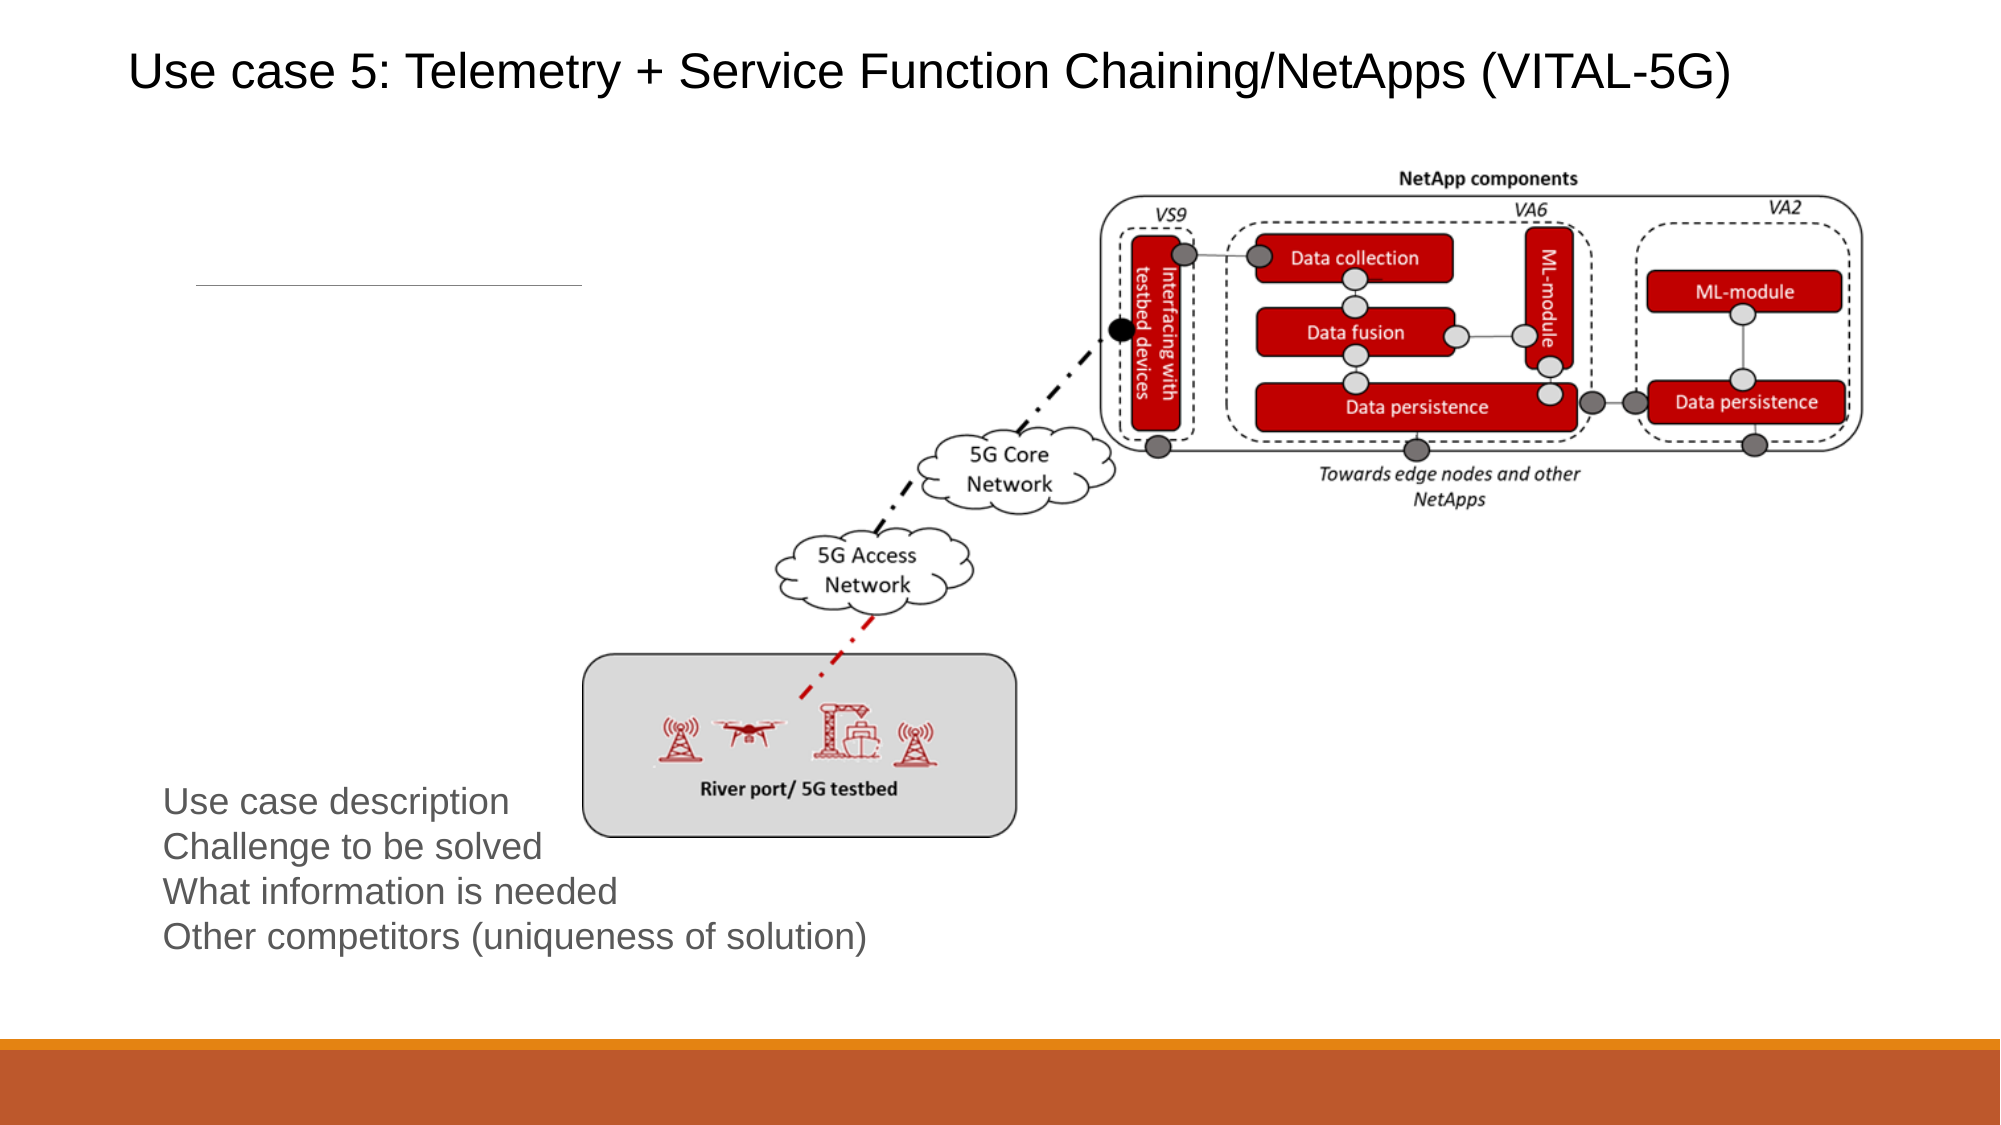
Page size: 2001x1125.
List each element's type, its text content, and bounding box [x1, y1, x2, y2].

text_box Use case 5: Telemetry + Service Function Chaining/NetApps (VITAL-5G) [113, 30, 1843, 106]
text_box Use case description Challenge to be solved What information is needed Other competitors (uniqueness of solution) [147, 769, 884, 965]
picture [581, 158, 1891, 839]
